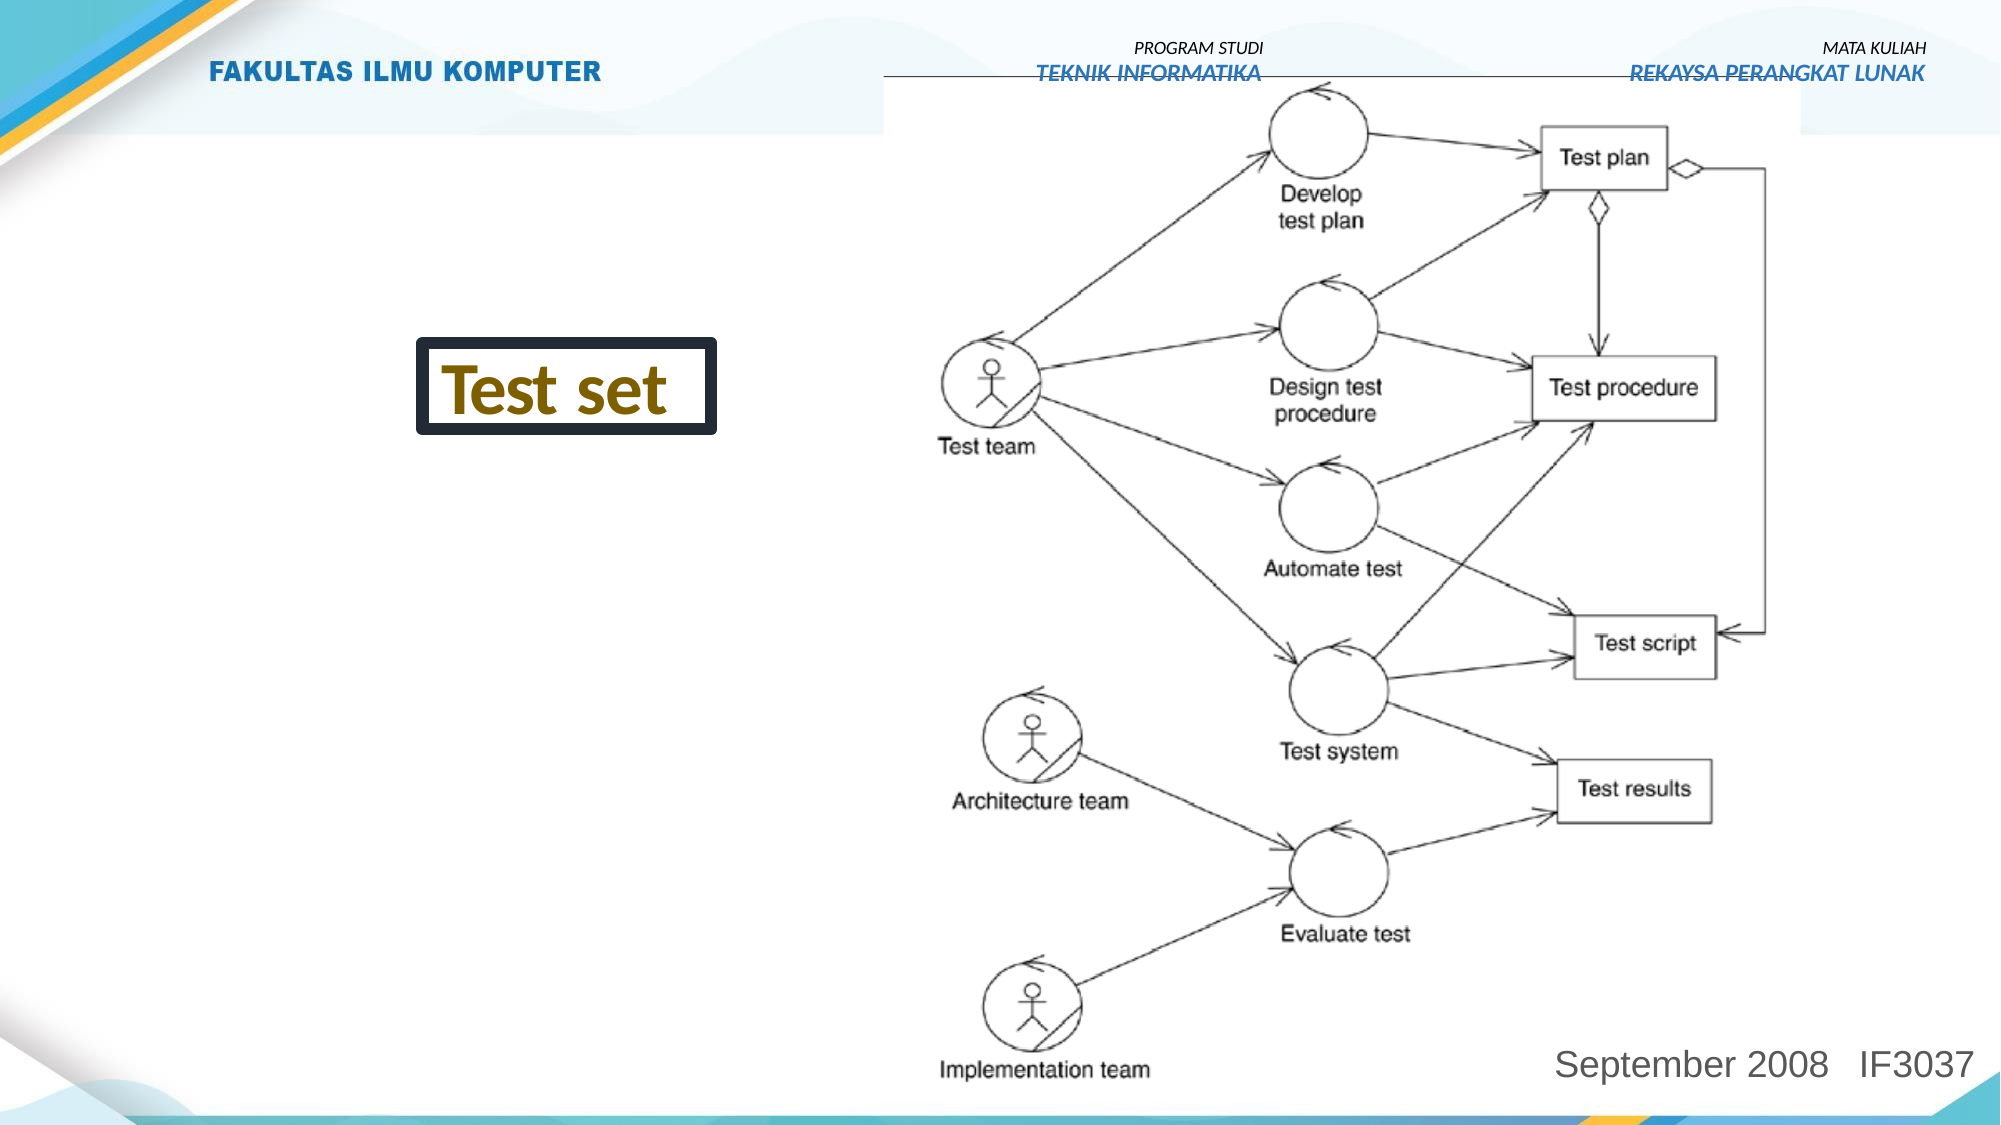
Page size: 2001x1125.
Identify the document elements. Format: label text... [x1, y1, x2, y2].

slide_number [1552, 1041, 1834, 1125]
picture [0, 0, 2000, 1125]
text_box [883, 75, 1801, 1097]
text_box PROGRAM STUDI TEKNIK INFORMATIKA [1033, 35, 1268, 87]
footer IF3037 [1856, 1041, 1978, 1125]
text_box Test set [422, 343, 712, 430]
text_box MATA KULIAH REKAYSA PERANGKAT LUNAK [1627, 35, 1933, 87]
